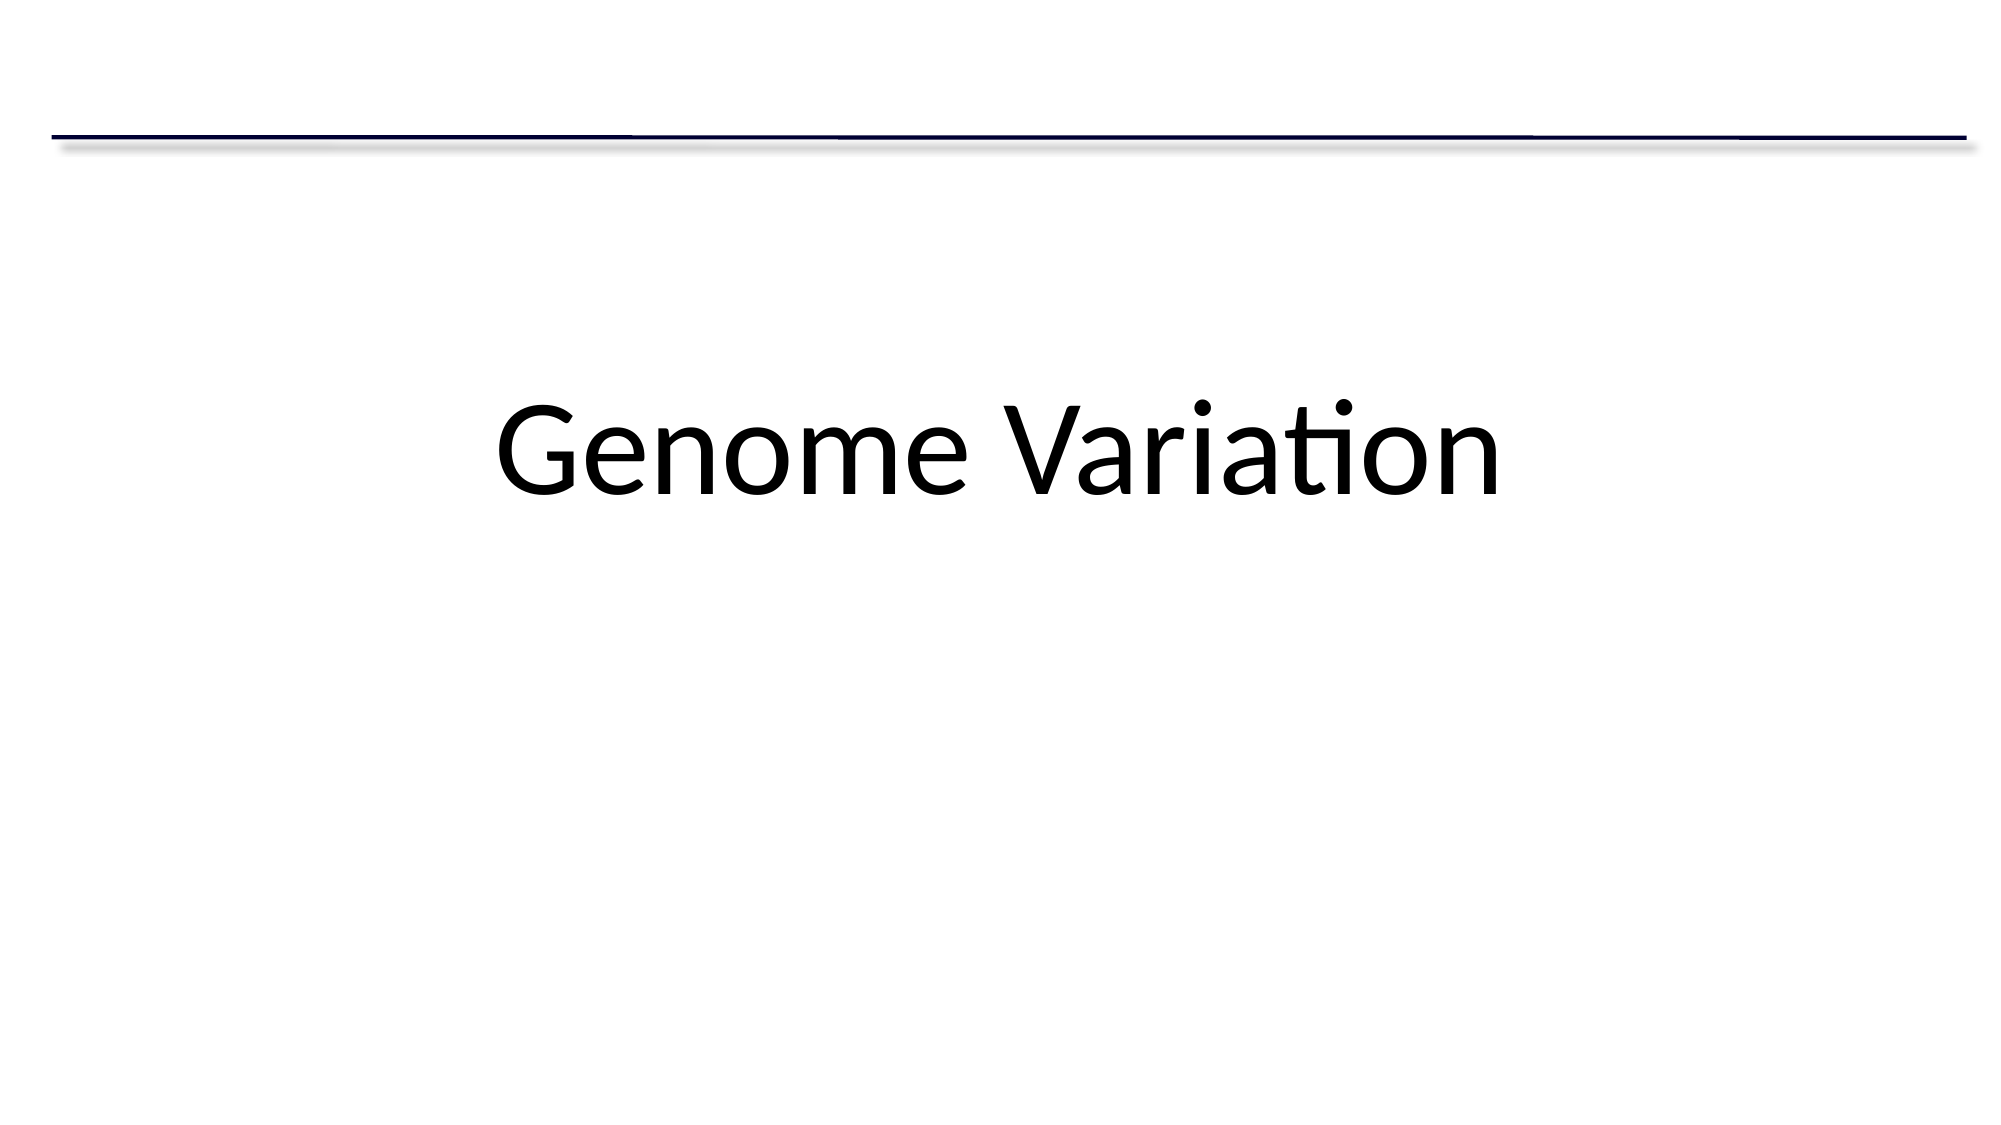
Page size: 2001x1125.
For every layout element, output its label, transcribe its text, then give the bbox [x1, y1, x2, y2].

title Genome Variation [150, 349, 1850, 591]
